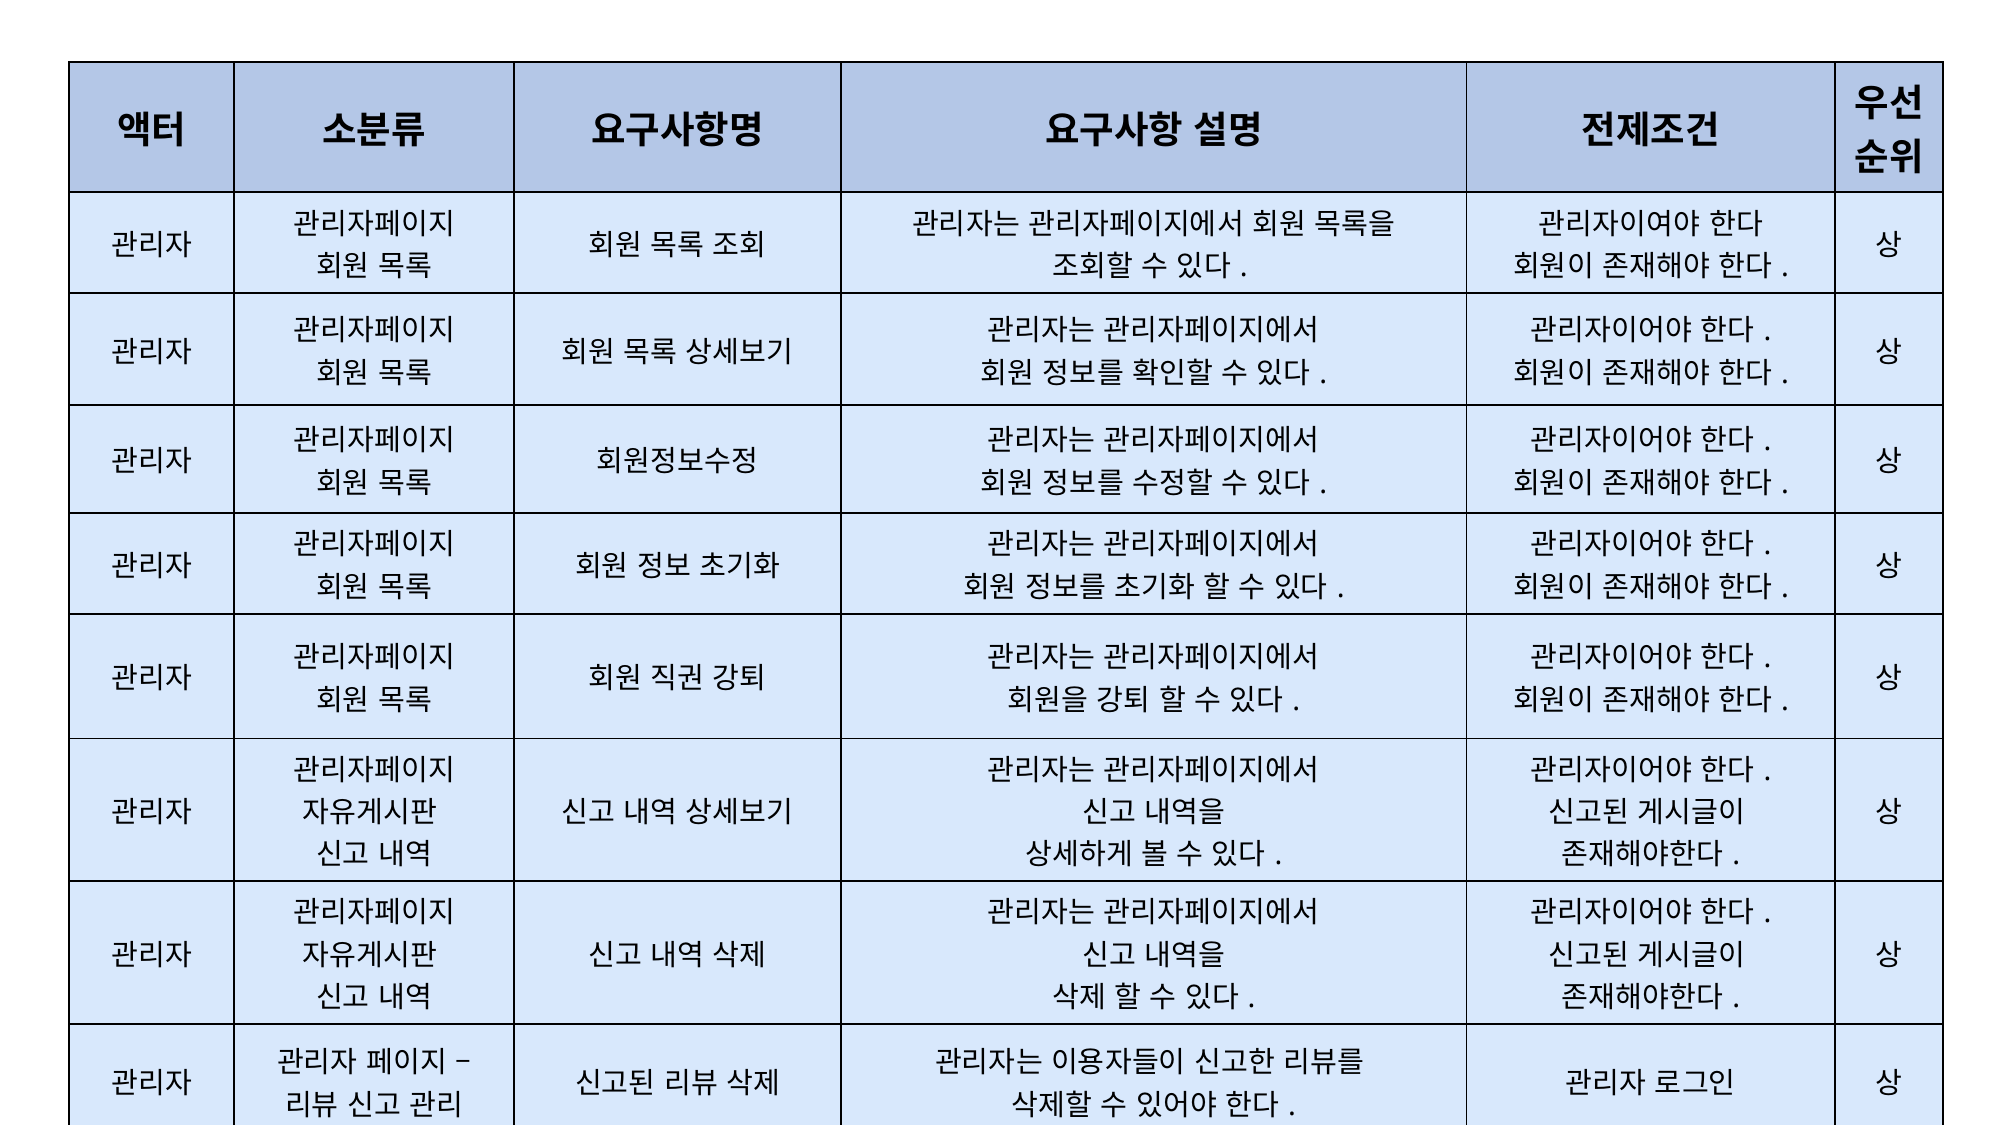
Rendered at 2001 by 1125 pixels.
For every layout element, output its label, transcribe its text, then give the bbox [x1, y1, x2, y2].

table_cell 관리자 [70, 514, 233, 613]
table_cell 관리자 [70, 193, 233, 292]
table_cell 상 [1836, 406, 1942, 512]
table_cell 상 [1836, 739, 1942, 880]
table_cell 신고 내역 삭제 [515, 882, 840, 1023]
table_cell 관리자는 관리자페이지에서 회원 정보를 수정할 수 있다. [842, 406, 1466, 512]
table_cell 관리자이어야 한다. 신고된 게시글이 존재해야한다. [1467, 739, 1834, 880]
table_cell 관리자는 이용자들이 신고한 리뷰를 삭제할 수 있어야 한다. [842, 1025, 1466, 1125]
table_cell 관리자이어야 한다. 회원이 존재해야 한다. [1467, 406, 1834, 512]
table_cell 관리자페이지 자유게시판 신고 내역 [235, 739, 513, 880]
table_cell 관리자 [70, 615, 233, 738]
table_cell 관리자 [70, 406, 233, 512]
table_cell 신고 내역 상세보기 [515, 739, 840, 880]
table_cell 회원 목록 조회 [515, 193, 840, 292]
table_cell 관리자이어야 한다. 신고된 게시글이 존재해야한다. [1467, 882, 1834, 1023]
table_cell 상 [1836, 615, 1942, 738]
table_cell 상 [1836, 1025, 1942, 1125]
table_cell 관리자이여야 한다 회원이 존재해야 한다. [1467, 193, 1834, 292]
table_cell 관리자페이지 회원 목록 [235, 615, 513, 738]
table_cell 관리자 [70, 1025, 233, 1125]
table_cell 관리자페이지 자유게시판 신고 내역 [235, 882, 513, 1023]
table_cell 신고된 리뷰 삭제 [515, 1025, 840, 1125]
table_cell 관리자는 관리자페이지에서 회원 정보를 확인할 수 있다. [842, 294, 1466, 404]
table_cell 관리자이어야 한다. 회원이 존재해야 한다. [1467, 615, 1834, 738]
table_cell 관리자 [70, 882, 233, 1023]
table_cell 관리자는 관리자페이지에서 회원을 강퇴 할 수 있다. [842, 615, 1466, 738]
table_cell 관리자페이지 회원 목록 [235, 514, 513, 613]
table_cell 관리자페이지 회원 목록 [235, 294, 513, 404]
table_cell 관리자 [70, 294, 233, 404]
table_cell 관리자 로그인 [1467, 1025, 1834, 1125]
table_cell 상 [1836, 193, 1942, 292]
table_cell 상 [1836, 514, 1942, 613]
table_cell 관리자페이지 회원 목록 [235, 406, 513, 512]
table_cell 관리자 페이지 – 리뷰 신고 관리 [235, 1025, 513, 1125]
table_cell 관리자 [70, 739, 233, 880]
table_cell 회원 정보 초기화 [515, 514, 840, 613]
table_cell 관리자는 관리자페이지에서 회원 정보를 초기화 할 수 있다. [842, 514, 1466, 613]
table_cell 관리자이어야 한다. 회원이 존재해야 한다. [1467, 294, 1834, 404]
table_cell 관리자이어야 한다. 회원이 존재해야 한다. [1467, 514, 1834, 613]
table_cell 상 [1836, 882, 1942, 1023]
table_header 요구사항명 [515, 63, 840, 191]
table_cell 회원 직권 강퇴 [515, 615, 840, 738]
table_header 전제조건 [1467, 63, 1834, 191]
table_header 요구사항 설명 [842, 63, 1466, 191]
table_header 액터 [70, 63, 233, 191]
table_cell 관리자는 관리자페이지에서 신고 내역을 삭제 할 수 있다. [842, 882, 1466, 1023]
table_cell 상 [1836, 294, 1942, 404]
table_header 우선순위 [1836, 63, 1942, 191]
table_cell 관리자페이지 회원 목록 [235, 193, 513, 292]
table_cell 관리자는 관리자페이지에서 신고 내역을 상세하게 볼 수 있다. [842, 739, 1466, 880]
table_cell 관리자는 관리자페이지에서 회원 목록을 조회할 수 있다. [842, 193, 1466, 292]
table_cell 회원 목록 상세보기 [515, 294, 840, 404]
table_header 소분류 [235, 63, 513, 191]
table_cell 회원정보수정 [515, 406, 840, 512]
